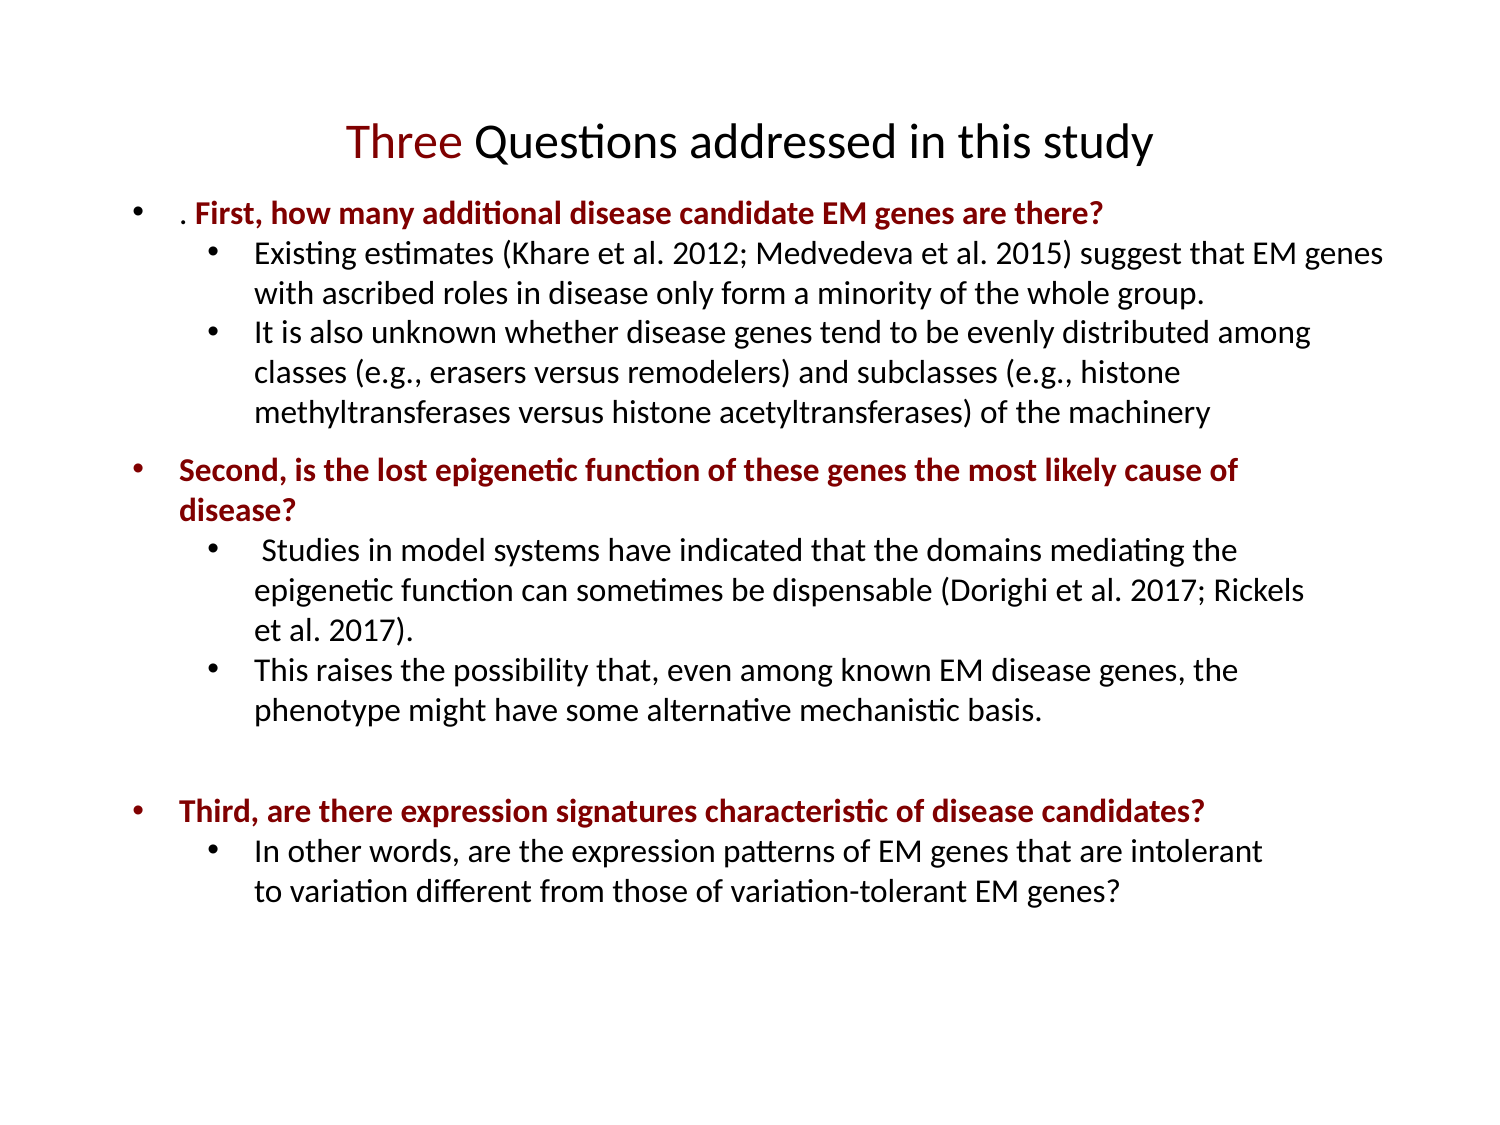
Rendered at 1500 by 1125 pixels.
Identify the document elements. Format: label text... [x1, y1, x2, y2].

title Three Questions addressed in this study [75, 45, 1425, 233]
text_box . First, how many additional disease candidate EM genes are there? Existing estimates (Khare et al. 2012; Medvedeva et al. 2015) suggest that EM genes with ascribed roles in disease only form a minority of the whole group. It is also unknown whether disease genes tend to be evenly distributed among classes (e.g., erasers versus remodelers) and subclasses (e.g., histone methyltransferases versus histone acetyltransferases) of the machinery [117, 183, 1425, 438]
text_box Second, is the lost epigenetic function of these genes the most likely cause of disease? Studies in model systems have indicated that the domains mediating the epigenetic function can sometimes be dispensable (Dorighi et al. 2017; Rickels et al. 2017). This raises the possibility that, even among known EM disease genes, the phenotype might have some alternative mechanistic basis. [117, 441, 1329, 736]
text_box Third, are there expression signatures characteristic of disease candidates? In other words, are the expression patterns of EM genes that are intolerant to variation different from those of variation-tolerant EM genes? [117, 782, 1294, 917]
